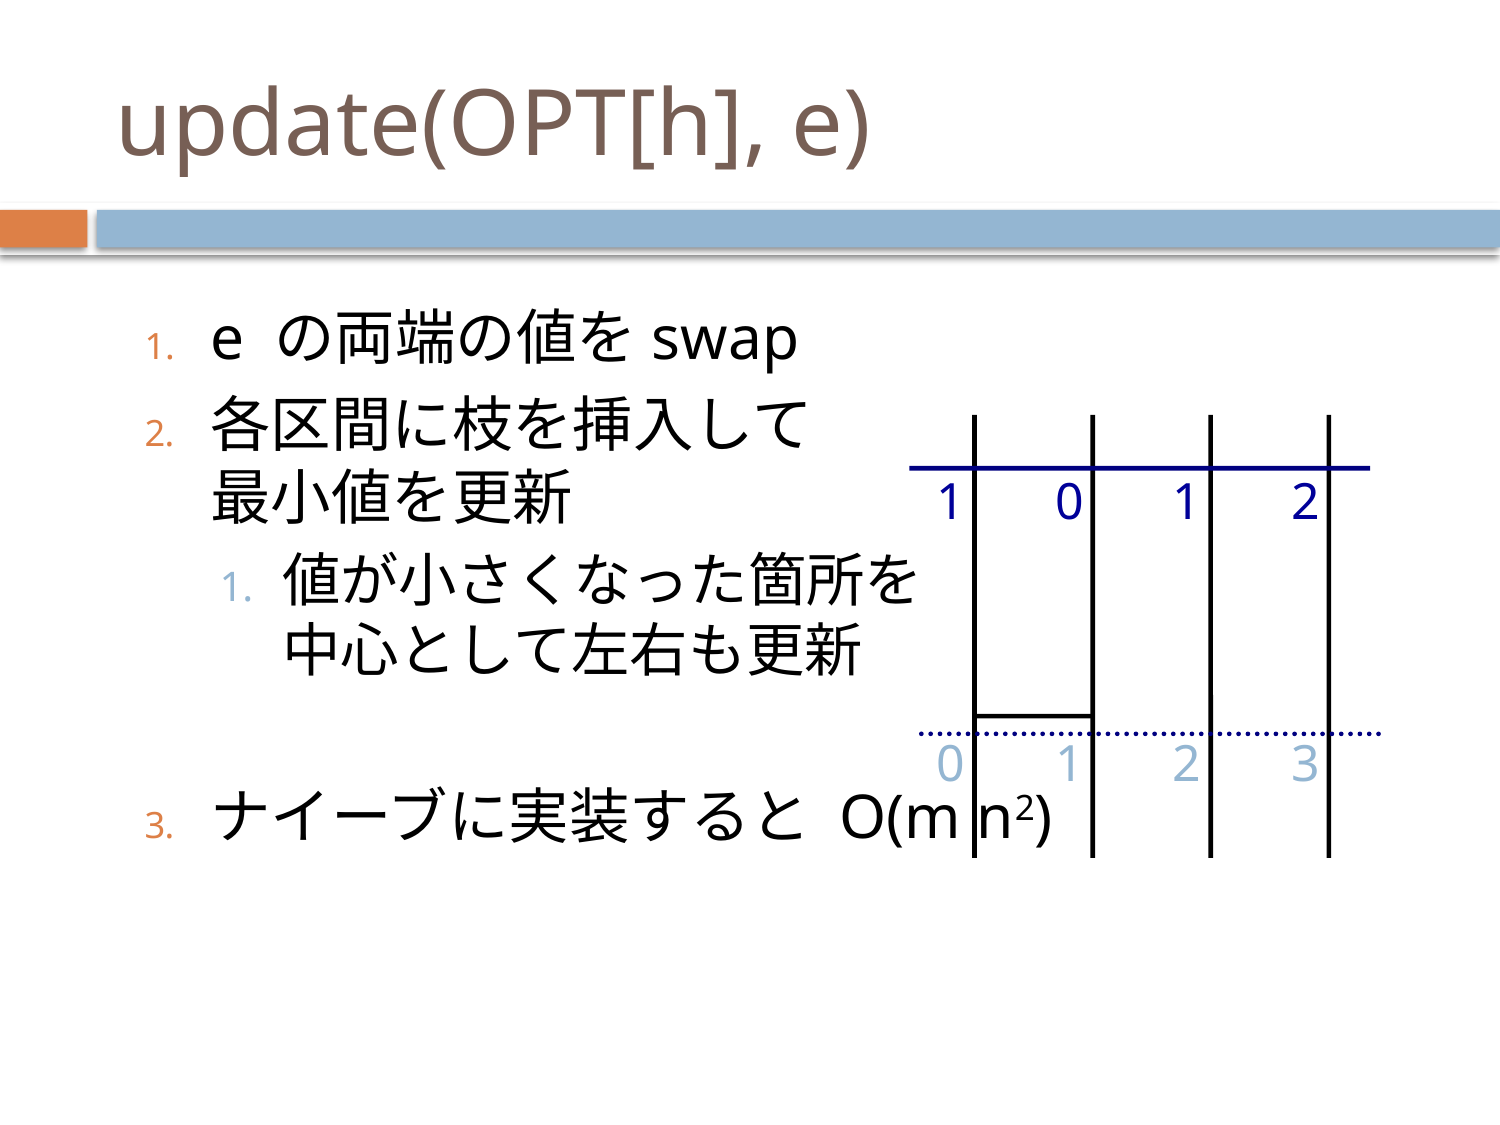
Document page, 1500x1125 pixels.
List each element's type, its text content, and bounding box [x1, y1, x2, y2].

text_box 2 [1276, 462, 1335, 537]
text_box 1 [1158, 462, 1217, 537]
text_box 0 [921, 723, 981, 799]
text_box 2 [1158, 723, 1217, 799]
text_box 1 [1040, 723, 1099, 799]
title update(OPT[h], e) [100, 37, 1439, 201]
text_box 3 [1276, 723, 1335, 799]
text_box 1 [921, 462, 981, 537]
text_box e の両端の値をswap 各区間に枝を挿入して 最小値を更新 値が小さくなった箇所を 中心として左右も更新 ナイーブに実装すると O(m n2) [129, 291, 1468, 1030]
text_box 0 [1040, 462, 1099, 538]
